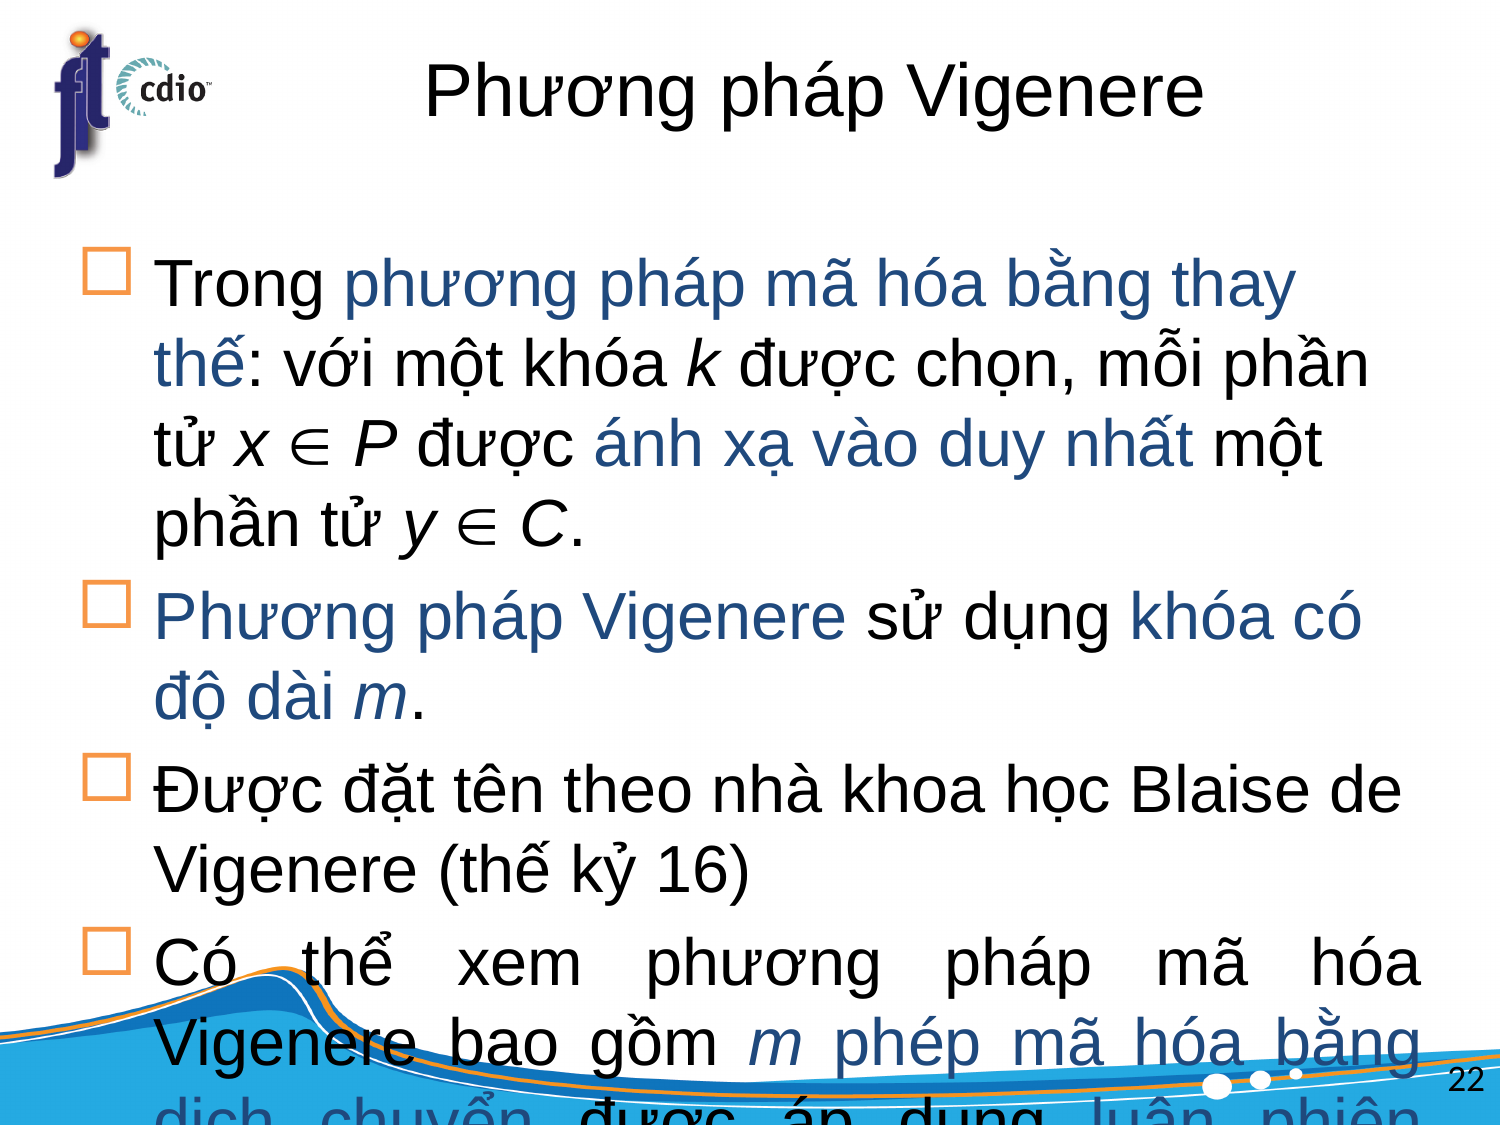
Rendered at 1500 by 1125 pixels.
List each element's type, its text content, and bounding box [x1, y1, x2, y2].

title Phương pháp Vigenere [226, 6, 1425, 166]
picture [0, 0, 1500, 1125]
text_box 22 [1149, 1046, 1500, 1125]
list Trong phương pháp mã hóa bằng thay thế: với một khóa k được chọn, mỗi phần tử x  P được ánh xạ vào duy nhất một phần tử y  C. Phương pháp Vigenere sử dụng khóa có độ dài m. Được đặt tên theo nhà khoa học Blaise de Vigenere (thế kỷ 16) Có thể xem phương pháp mã hóa Vigenere bao gồm m phép mã hóa bằng dịch chuyển được áp dụng luân phiên nhau theo chu kỳ Không gian khóa K của phương pháp Vigenere có số phần tử là nm Ví dụ: n=26, m=5 thì không gian khóa ~1.1 x 107 [62, 232, 1438, 1111]
